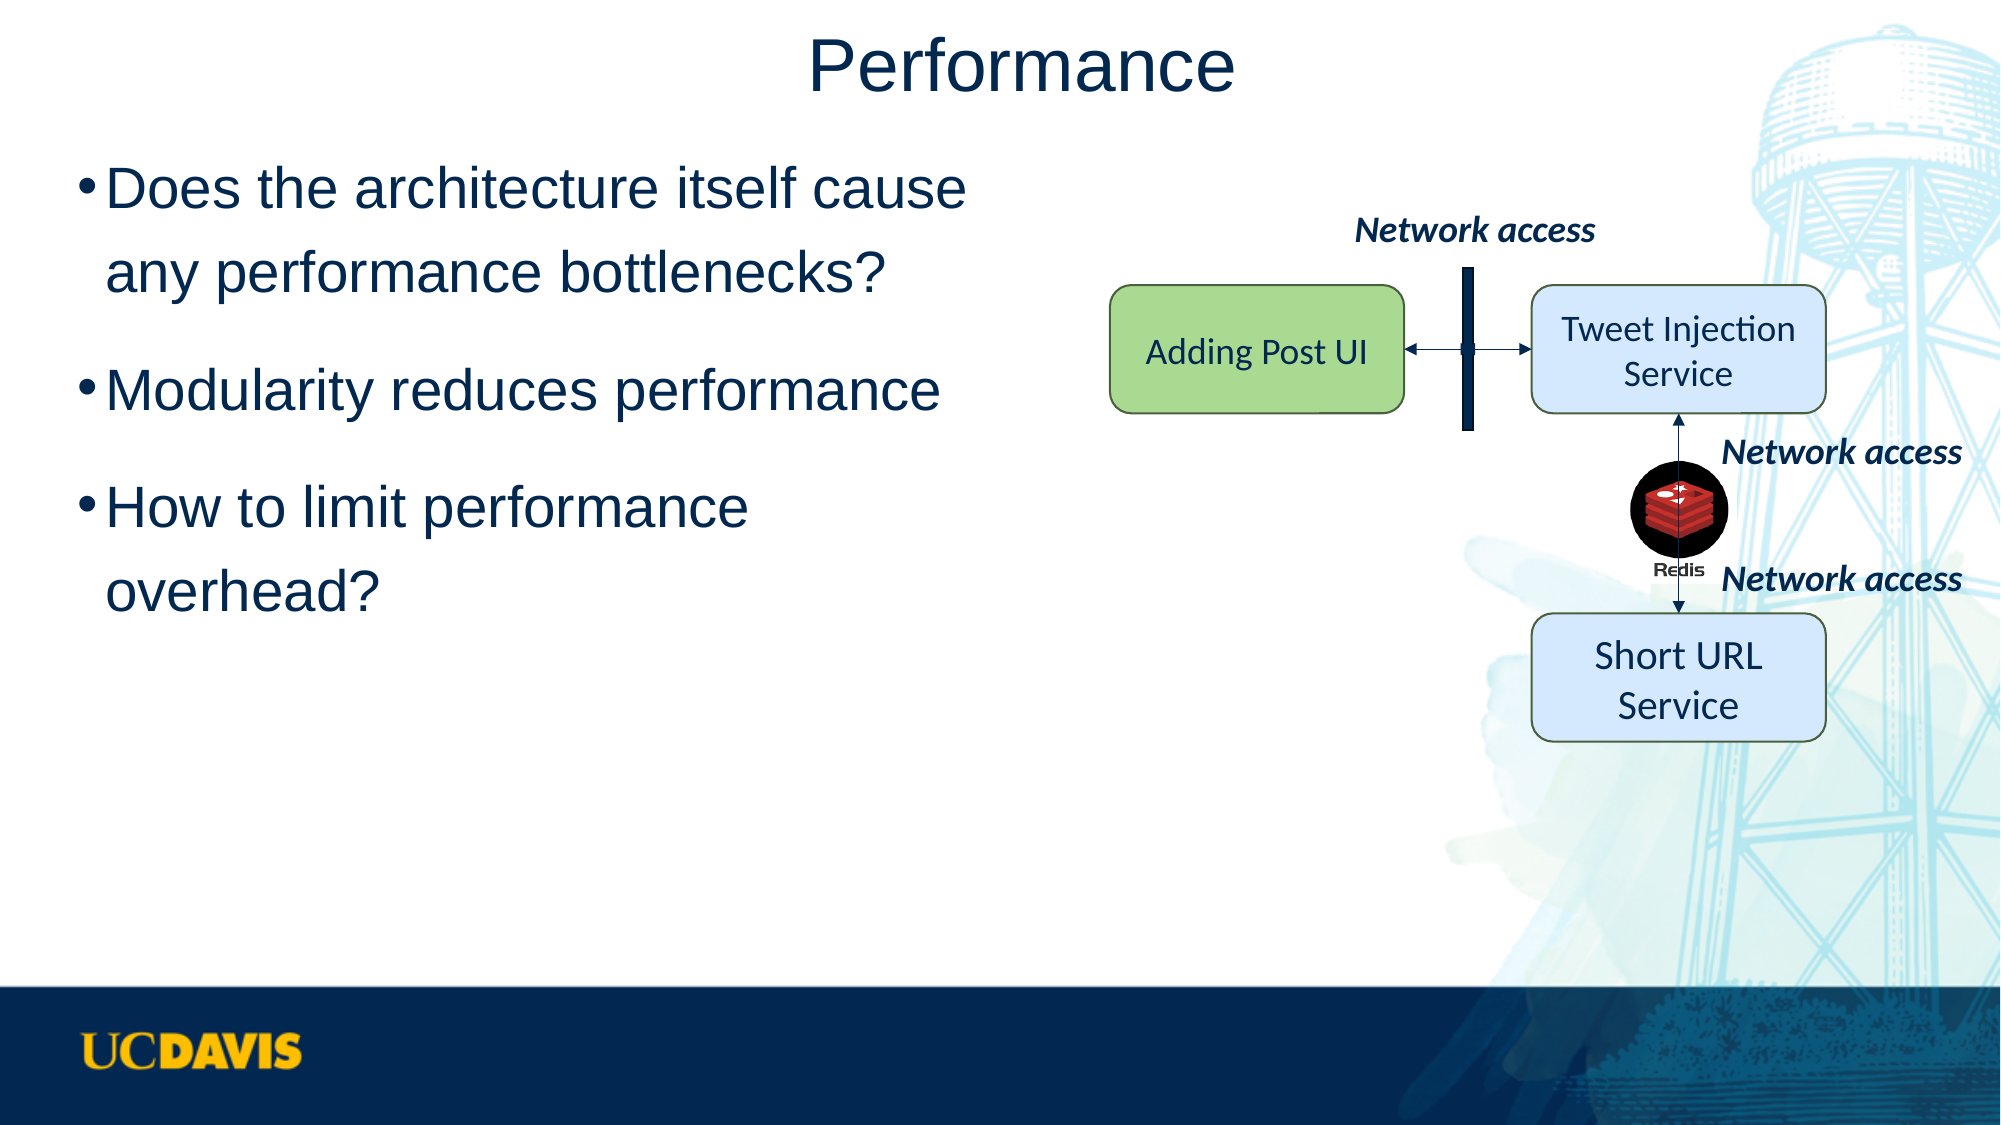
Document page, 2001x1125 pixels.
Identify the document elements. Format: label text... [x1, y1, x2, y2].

text_box Network access [1339, 197, 1611, 258]
text_box Network access [1826, 419, 1978, 480]
text_box Network access [1826, 546, 1978, 607]
list Does the architecture itself cause any performance bottlenecks? Modularity reduces performance How to limit performance overhead? [62, 128, 987, 957]
title Performance [0, 0, 2000, 115]
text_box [1109, 268, 1826, 742]
picture [0, 0, 2001, 1125]
